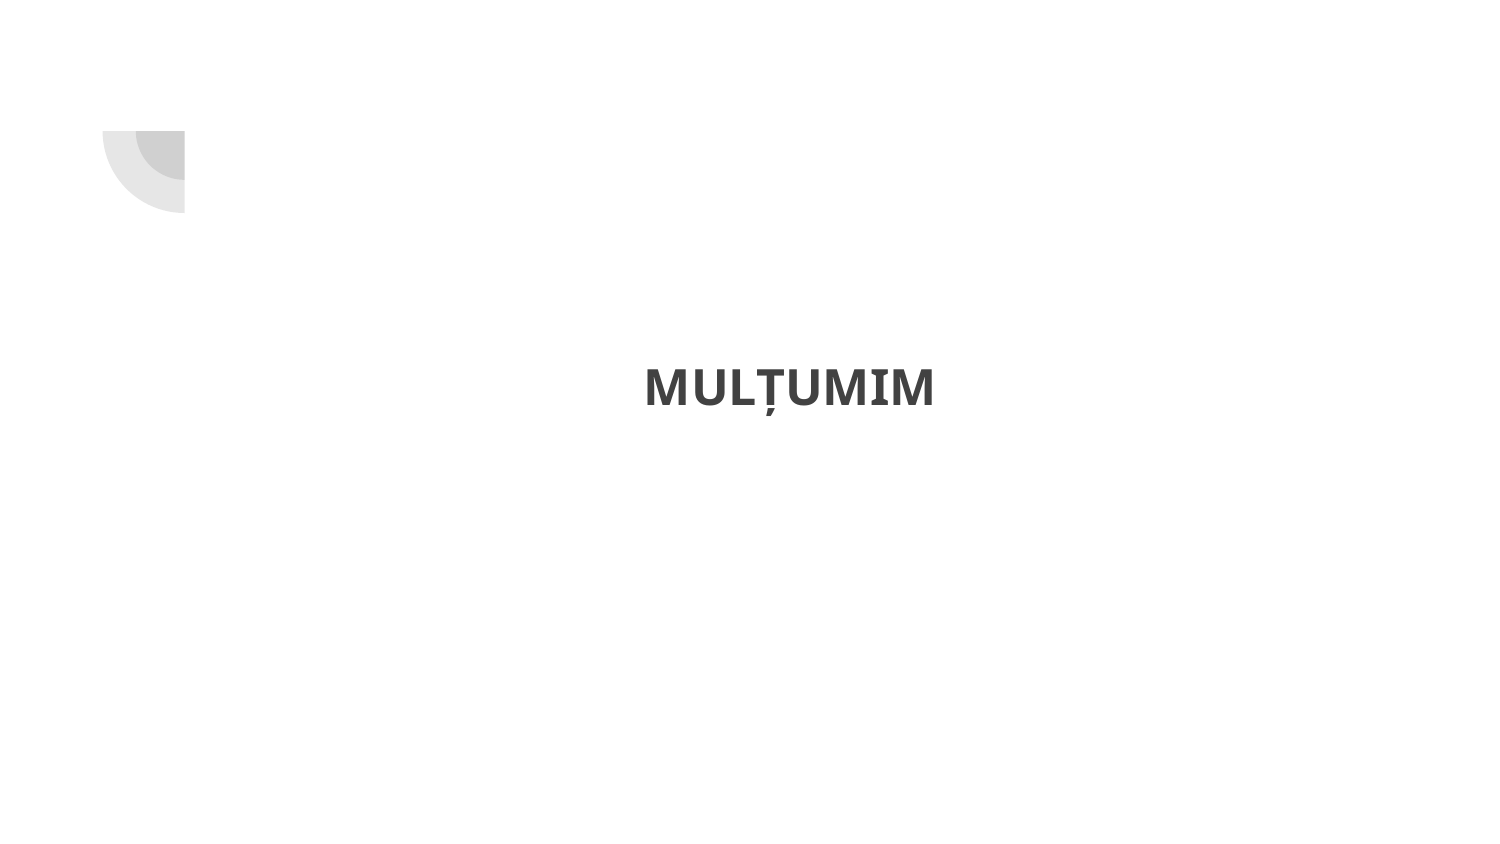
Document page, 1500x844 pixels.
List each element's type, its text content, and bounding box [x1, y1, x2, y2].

list MULȚUMIM [213, 326, 1368, 744]
